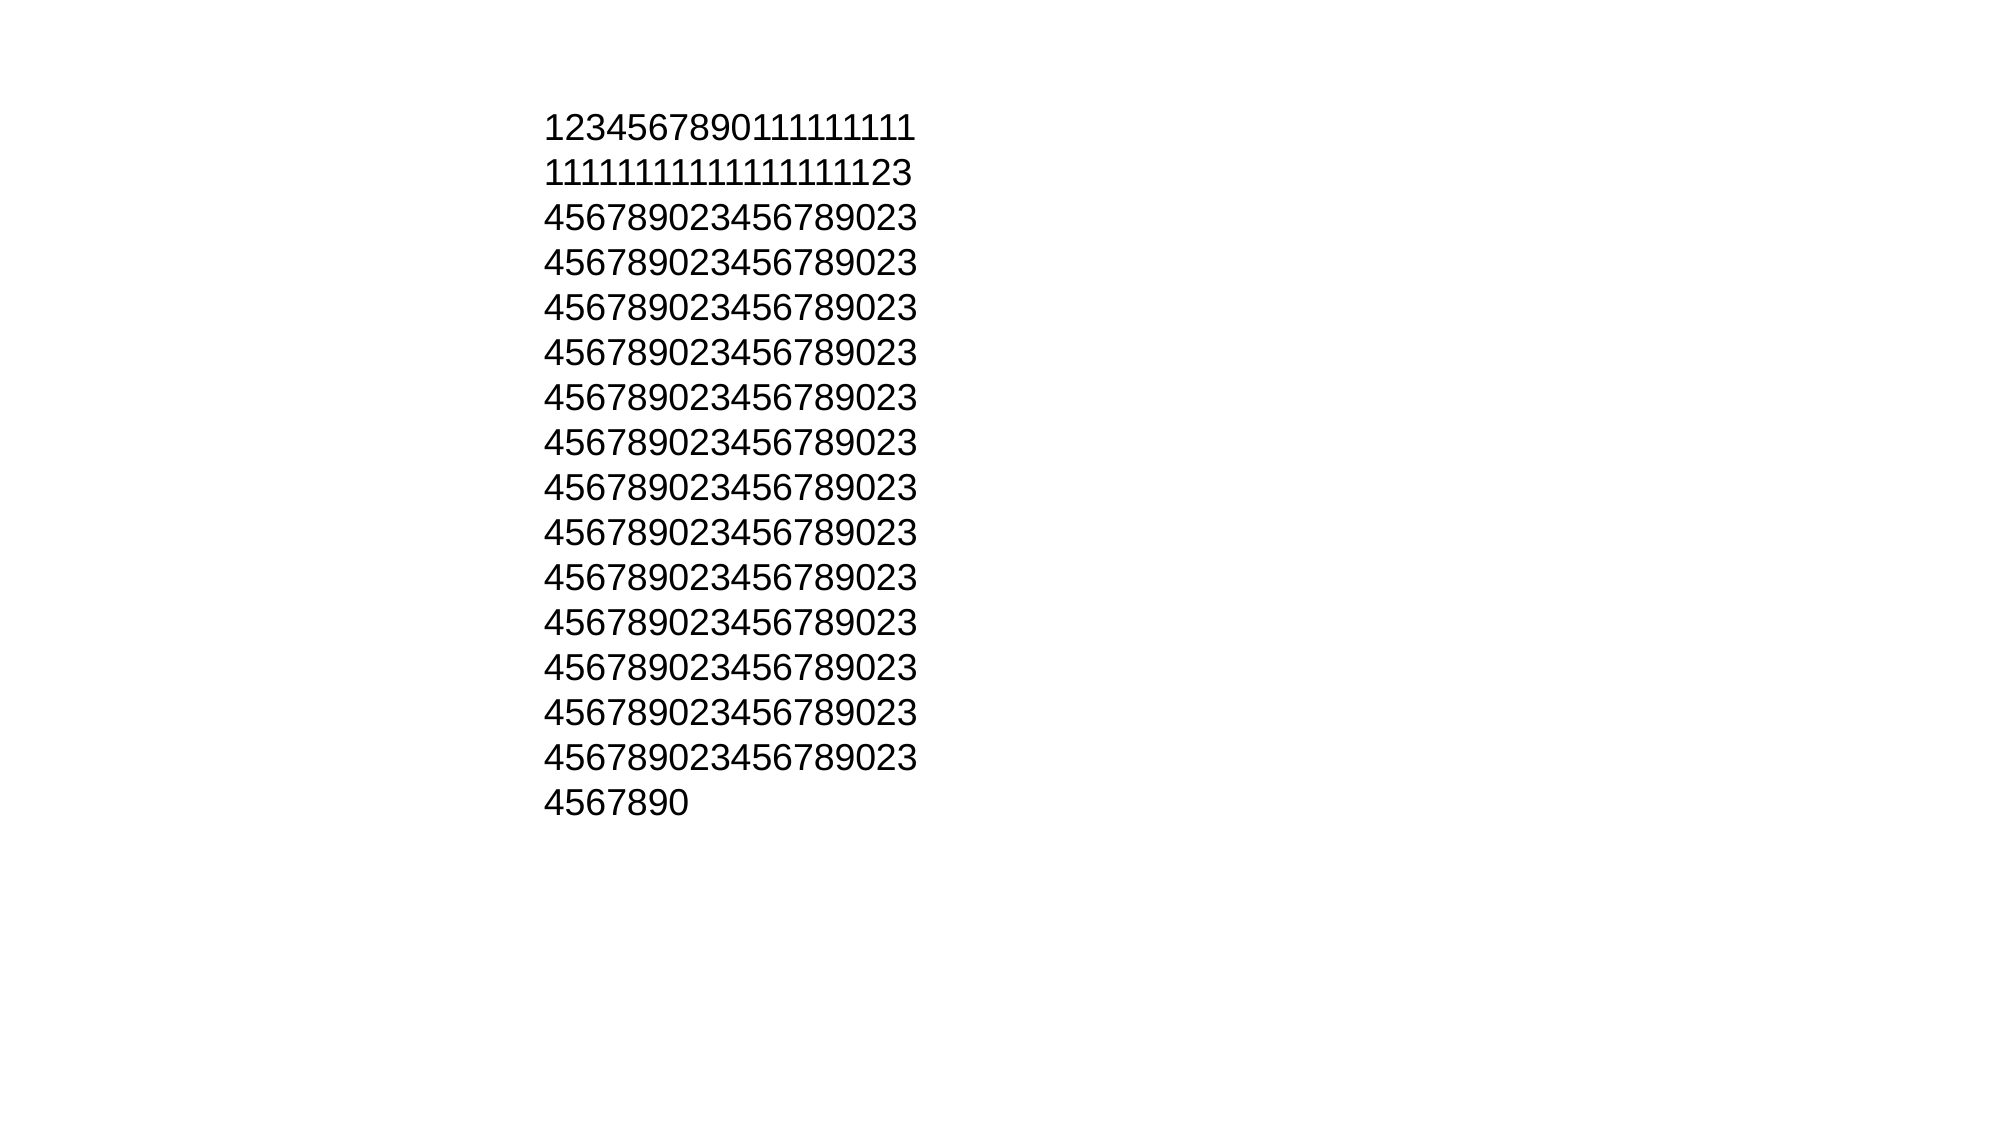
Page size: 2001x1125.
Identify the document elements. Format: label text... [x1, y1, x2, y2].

text_box 1234567890111111111111111111111111111234567890234567890234567890234567890234567890234567890234567890234567890234567890234567890234567890234567890234567890234567890234567890234567890234567890234567890234567890234567890234567890234567890234567890234567890234567890234567890234567890 [528, 94, 942, 526]
